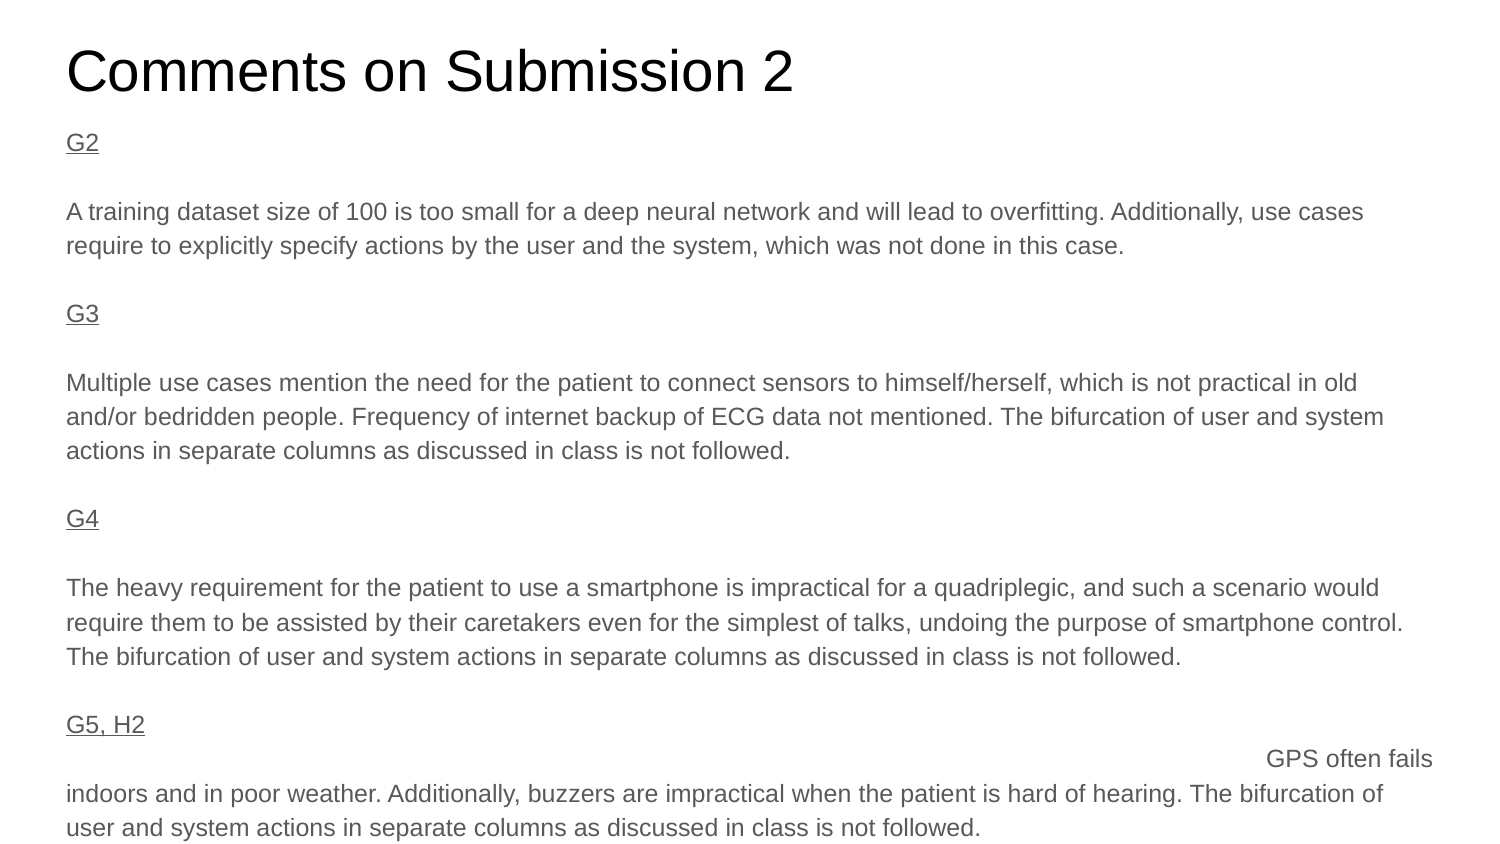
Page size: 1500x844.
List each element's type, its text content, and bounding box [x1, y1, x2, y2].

title Comments on Submission 2 [51, 18, 1449, 106]
list G2 A training dataset size of 100 is too small for a deep neural network and will lead to overfitting. Additionally, use cases require to explicitly specify actions by the user and the system, which was not done in this case. G3 Multiple use cases mention the need for the patient to connect sensors to himself/herself, which is not practical in old and/or bedridden people. Frequency of internet backup of ECG data not mentioned. The bifurcation of user and system actions in separate columns as discussed in class is not followed. G4 The heavy requirement for the patient to use a smartphone is impractical for a quadriplegic, and such a scenario would require them to be assisted by their caretakers even for the simplest of talks, undoing the purpose of smartphone control. The bifurcation of user and system actions in separate columns as discussed in class is not followed. G5, H2 GPS often fails indoors and in poor weather. Additionally, buzzers are impractical when the patient is hard of hearing. The bifurcation of user and system actions in separate columns as discussed in class is not followed. H1 Traditional BP monitor wrist cuffs do not detect placement. Additionally, local storage carries the risk of data loss. The bifurcation of user and system actions in separate columns as discussed in class is not followed. [51, 106, 1449, 827]
